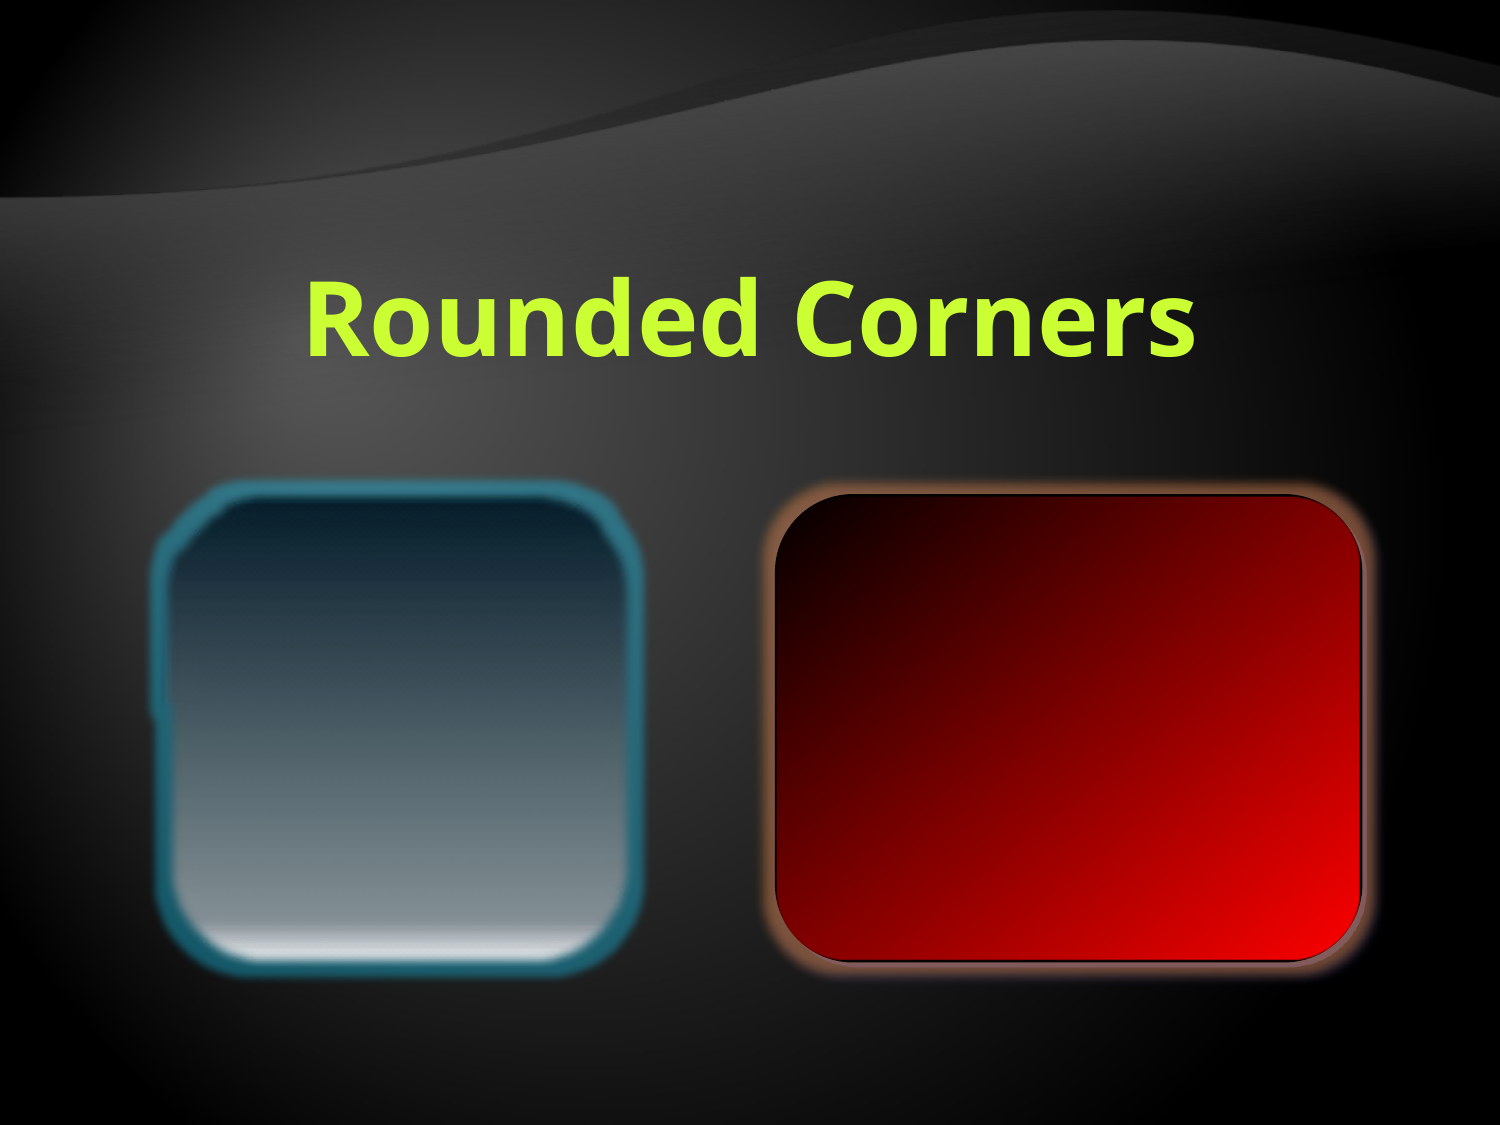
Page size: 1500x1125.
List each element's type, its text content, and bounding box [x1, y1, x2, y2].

title Rounded Corners [99, 262, 1400, 375]
picture [0, 0, 1500, 1125]
